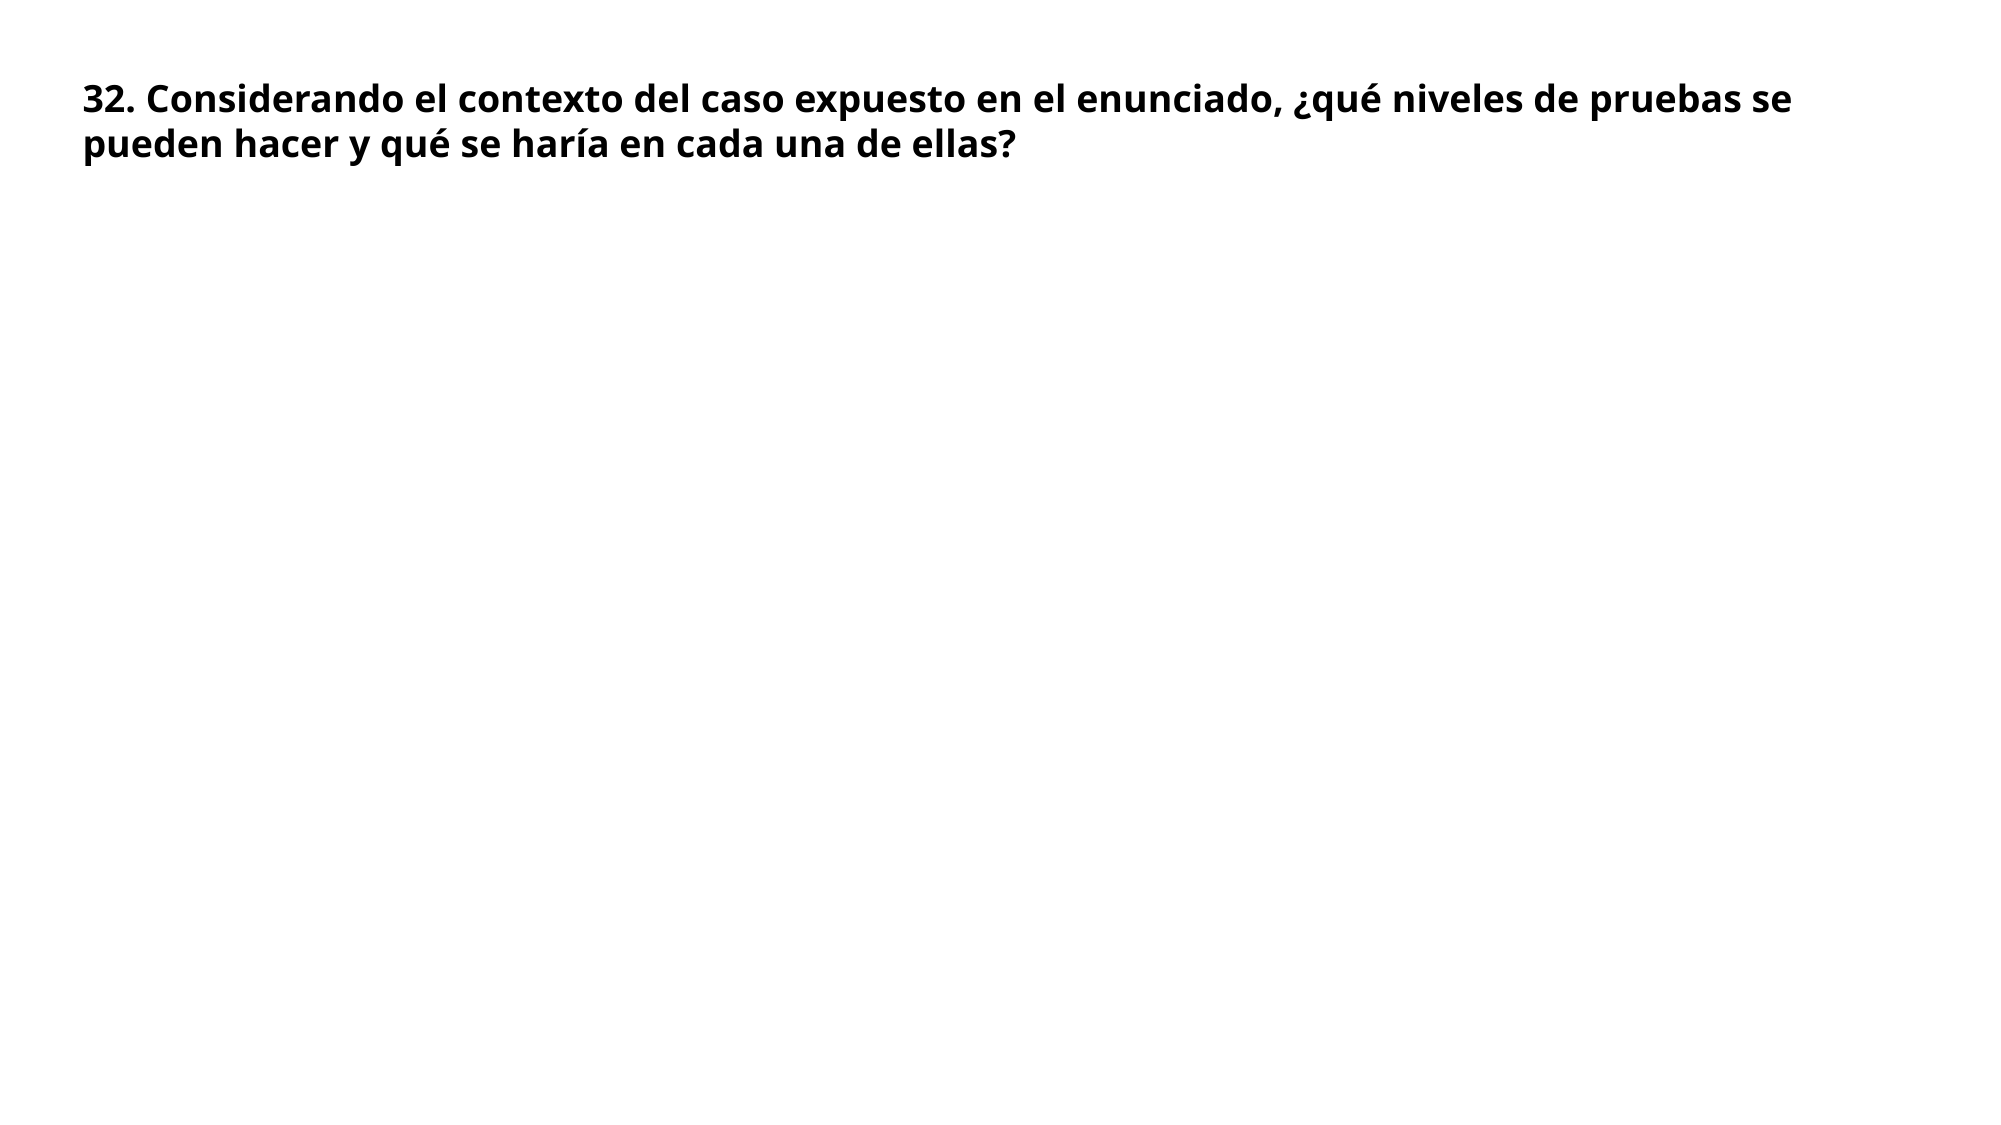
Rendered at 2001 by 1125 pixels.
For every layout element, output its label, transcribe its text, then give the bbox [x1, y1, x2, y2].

text_box 32. Considerando el contexto del caso expuesto en el enunciado, ¿qué niveles de pruebas se pueden hacer y qué se haría en cada una de ellas? [67, 67, 1902, 308]
